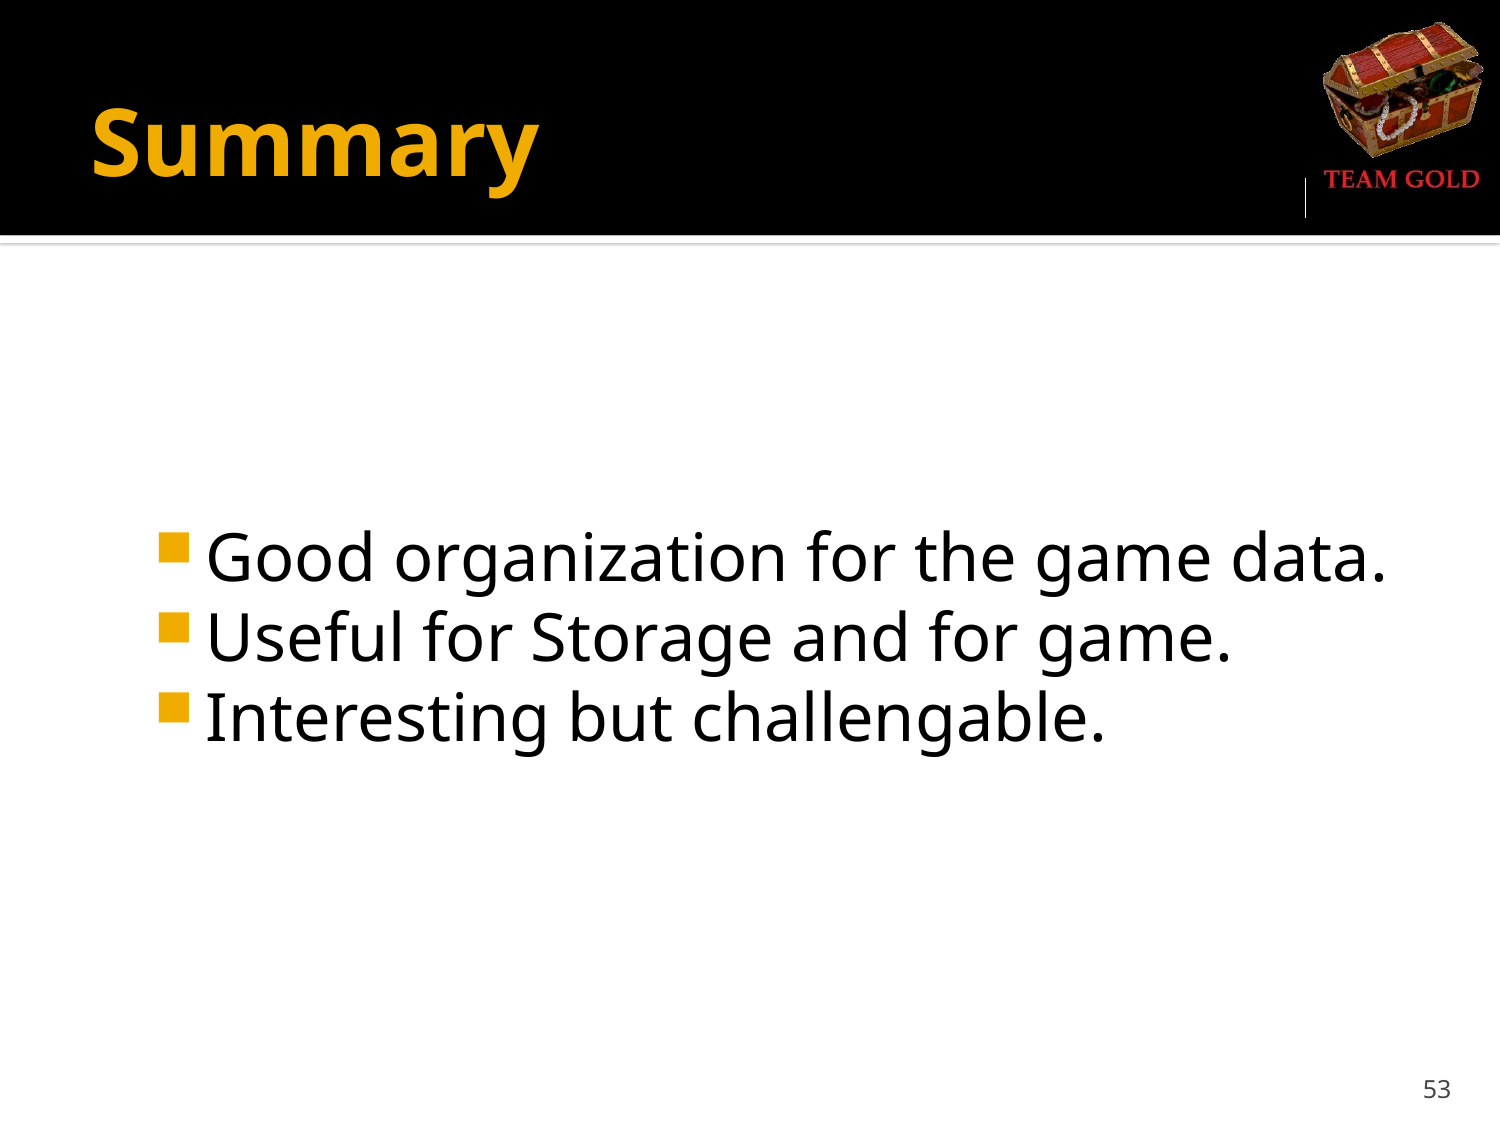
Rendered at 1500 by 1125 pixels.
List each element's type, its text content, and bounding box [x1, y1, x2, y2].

picture [1305, 0, 1500, 218]
text_box Good organization for the game data. Useful for Storage and for game. Interesting but challengable. [124, 500, 1475, 838]
title Summary [75, 45, 1363, 233]
slide_number 53 [1345, 1062, 1467, 1108]
